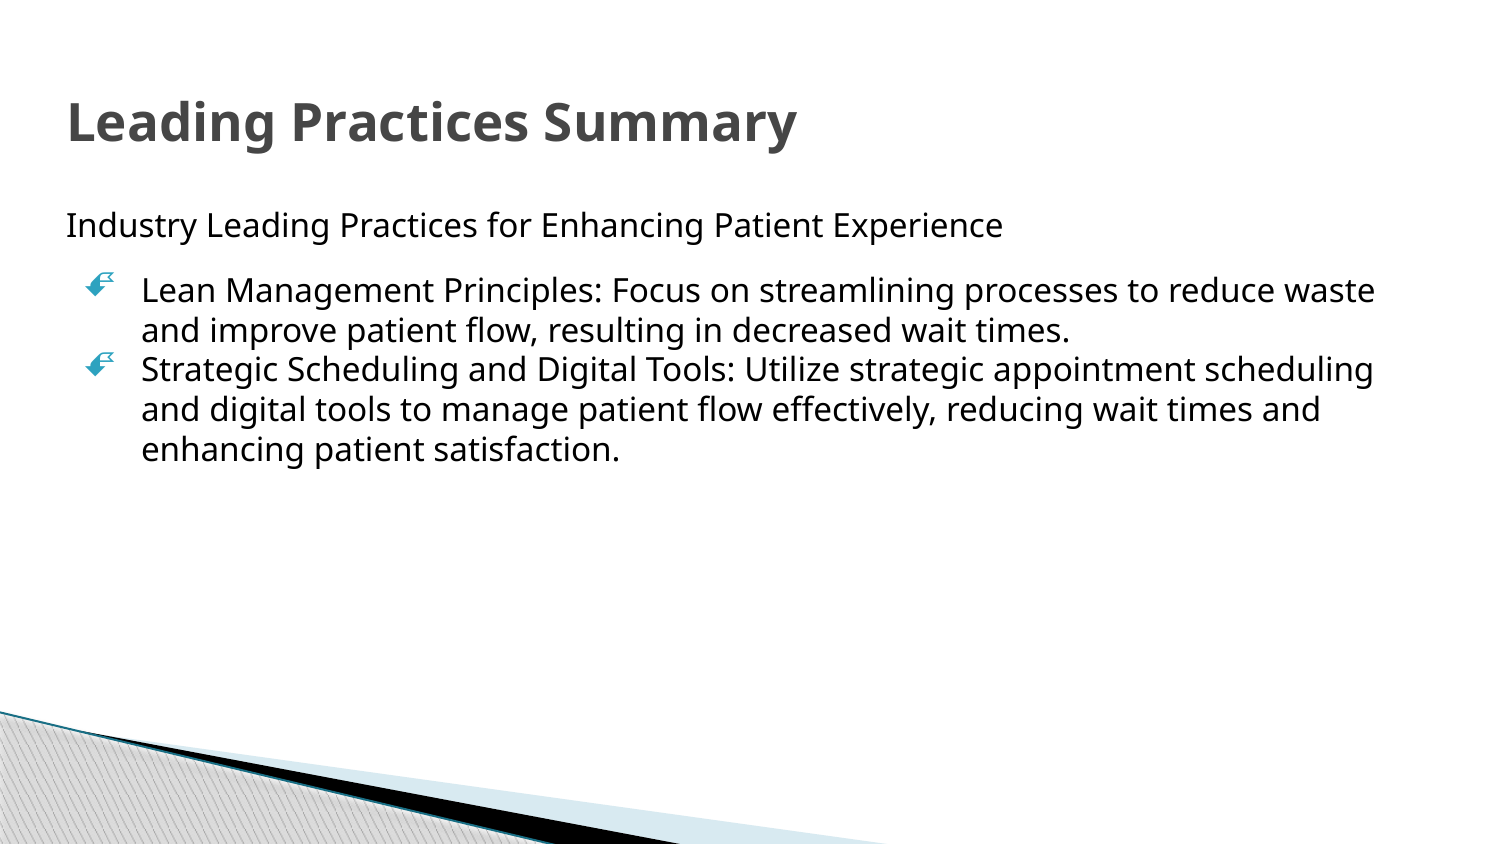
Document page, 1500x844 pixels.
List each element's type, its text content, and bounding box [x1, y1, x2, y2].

list Industry Leading Practices for Enhancing Patient Experience Lean Management Principles: Focus on streamlining processes to reduce waste and improve patient flow, resulting in decreased wait times. Strategic Scheduling and Digital Tools: Utilize strategic appointment scheduling and digital tools to manage patient flow effectively, reducing wait times and enhancing patient satisfaction. [51, 189, 1449, 750]
title Leading Practices Summary [51, 72, 1449, 167]
